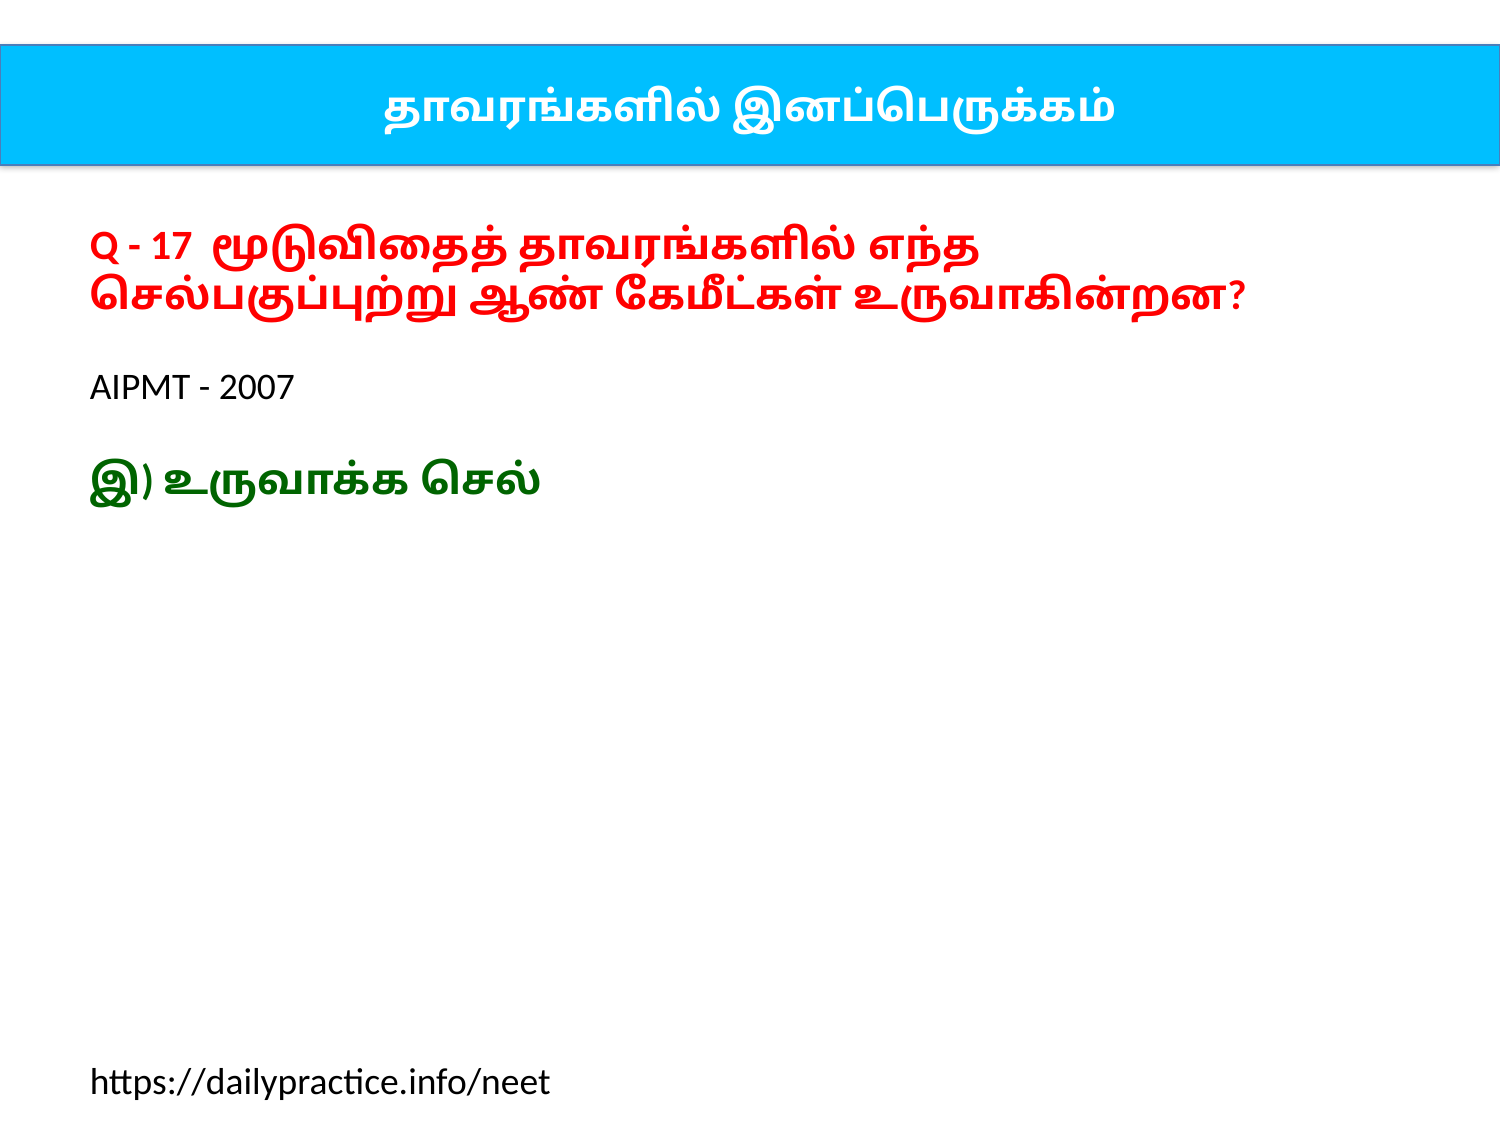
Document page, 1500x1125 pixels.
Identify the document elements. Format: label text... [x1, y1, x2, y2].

text_box தாவரங்களில் இனப்பெருக்கம் [0, 44, 1500, 166]
text_box https://dailypractice.info/neet [74, 1049, 675, 1110]
text_box Q - 17 மூடுவிதைத் தாவரங்களில் எந்த செல்பகுப்புற்று ஆண் கேமீட்கள் உருவாகின்றன? AIPMT - 2007 இ) உருவாக்க செல் [74, 164, 1275, 510]
